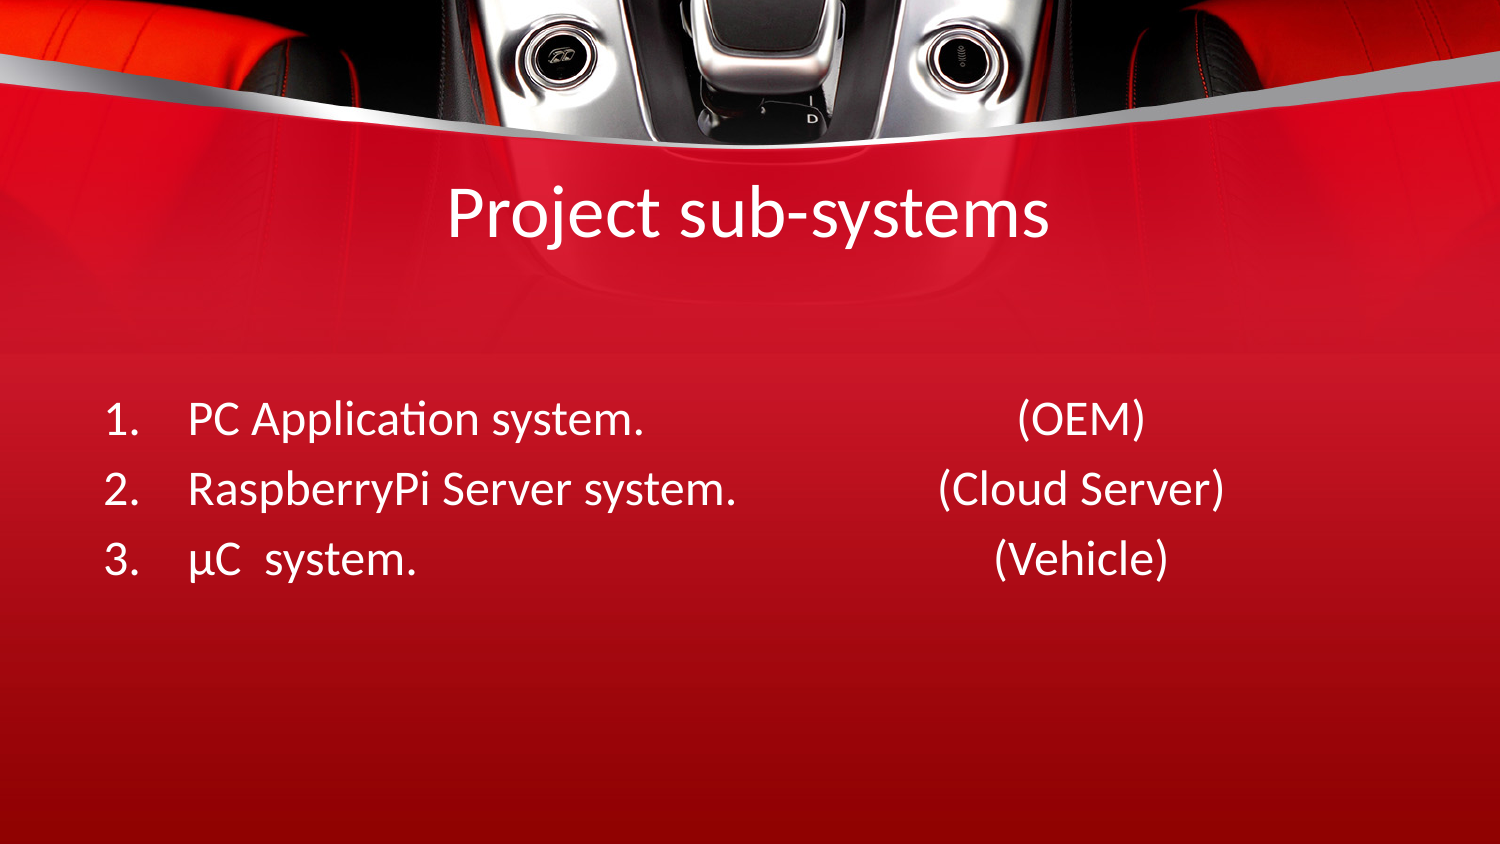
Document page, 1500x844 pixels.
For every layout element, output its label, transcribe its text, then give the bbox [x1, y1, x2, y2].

picture [0, 0, 1500, 844]
list (OEM) (Cloud Server) (Vehicle) [750, 378, 1413, 752]
list PC Application system. RaspberryPi Server system. µC system. [88, 378, 750, 752]
title Project sub-systems [84, 144, 1413, 271]
